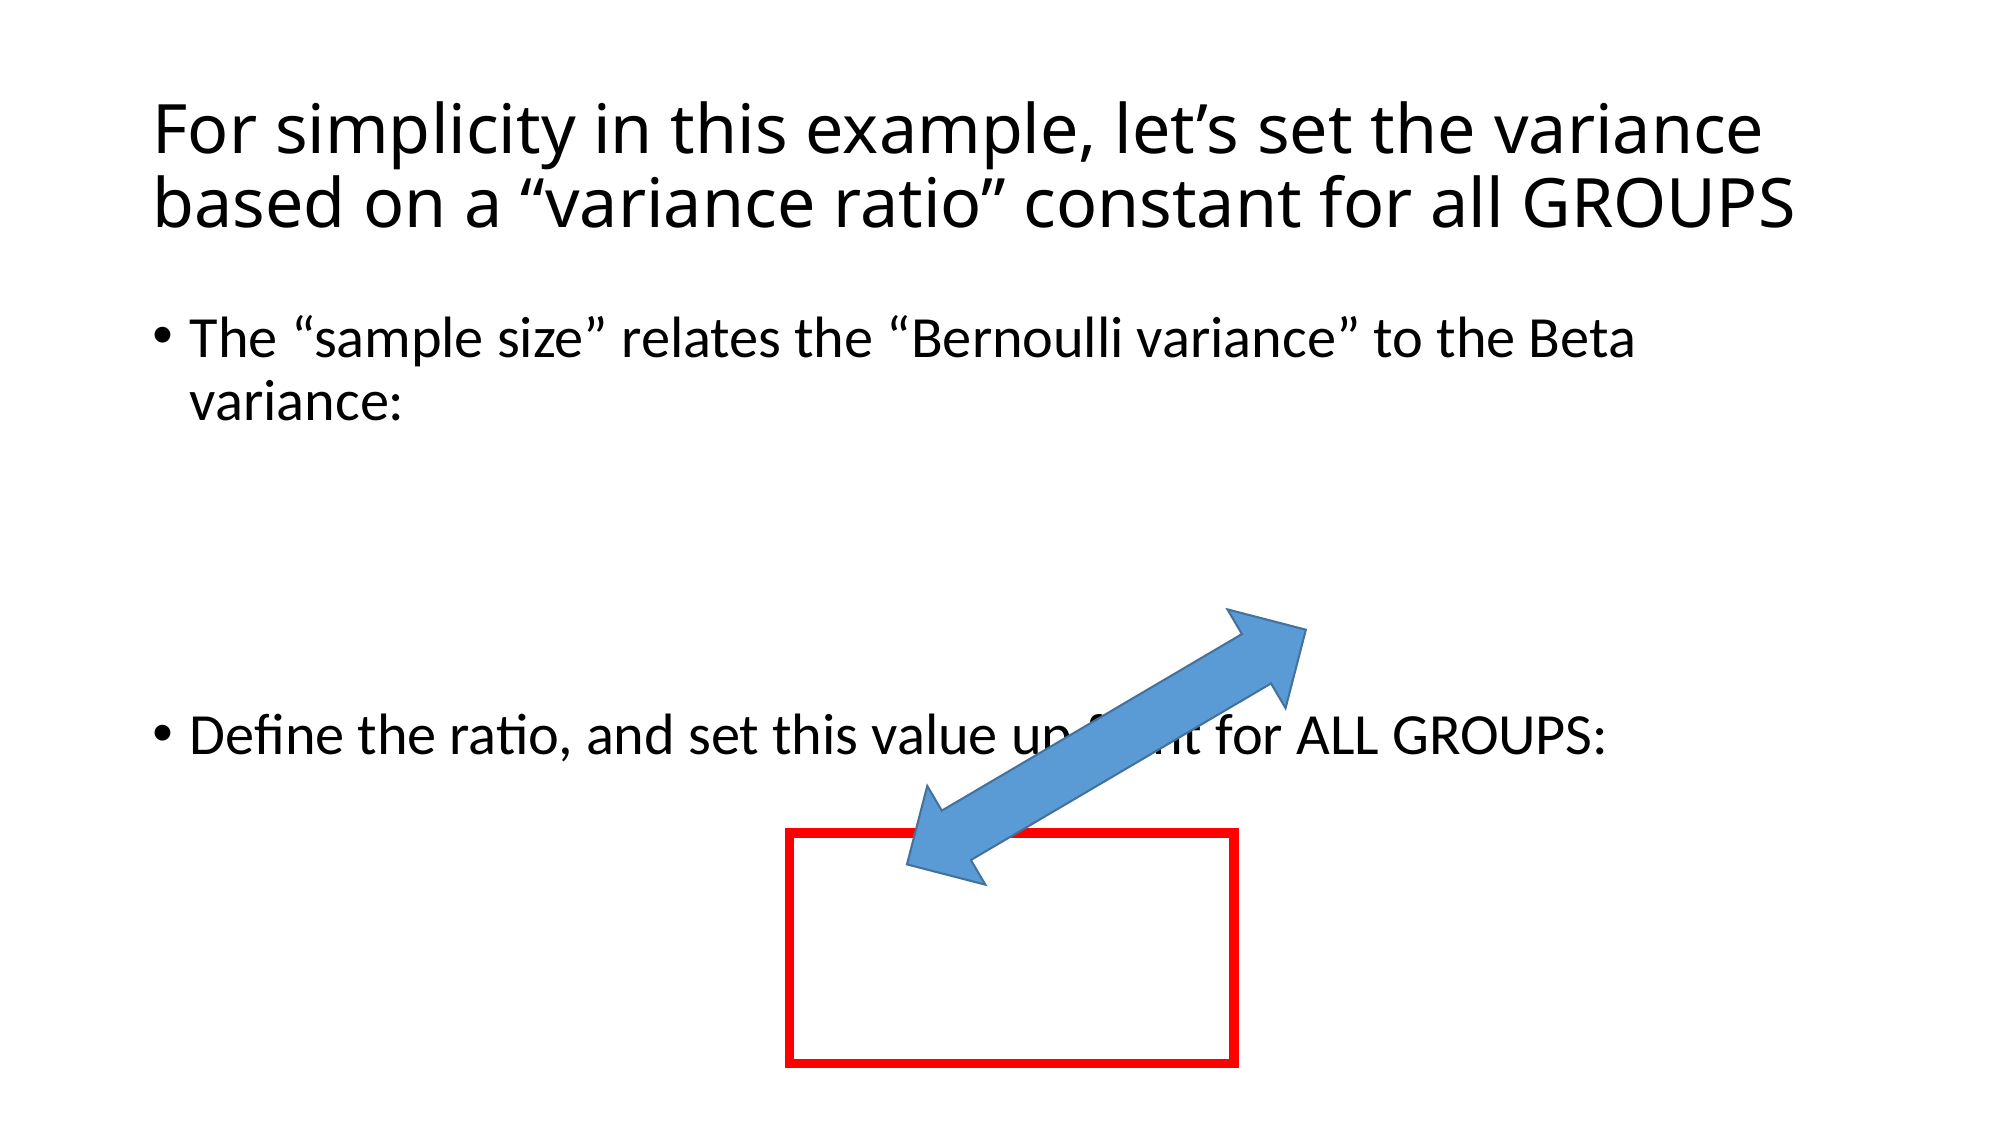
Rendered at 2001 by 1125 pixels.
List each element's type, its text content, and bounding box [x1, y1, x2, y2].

text_box [788, 832, 1235, 1065]
title For simplicity in this example, let’s set the variance based on a “variance ratio” constant for all GROUPS [137, 59, 1863, 278]
text_box [905, 607, 1308, 887]
